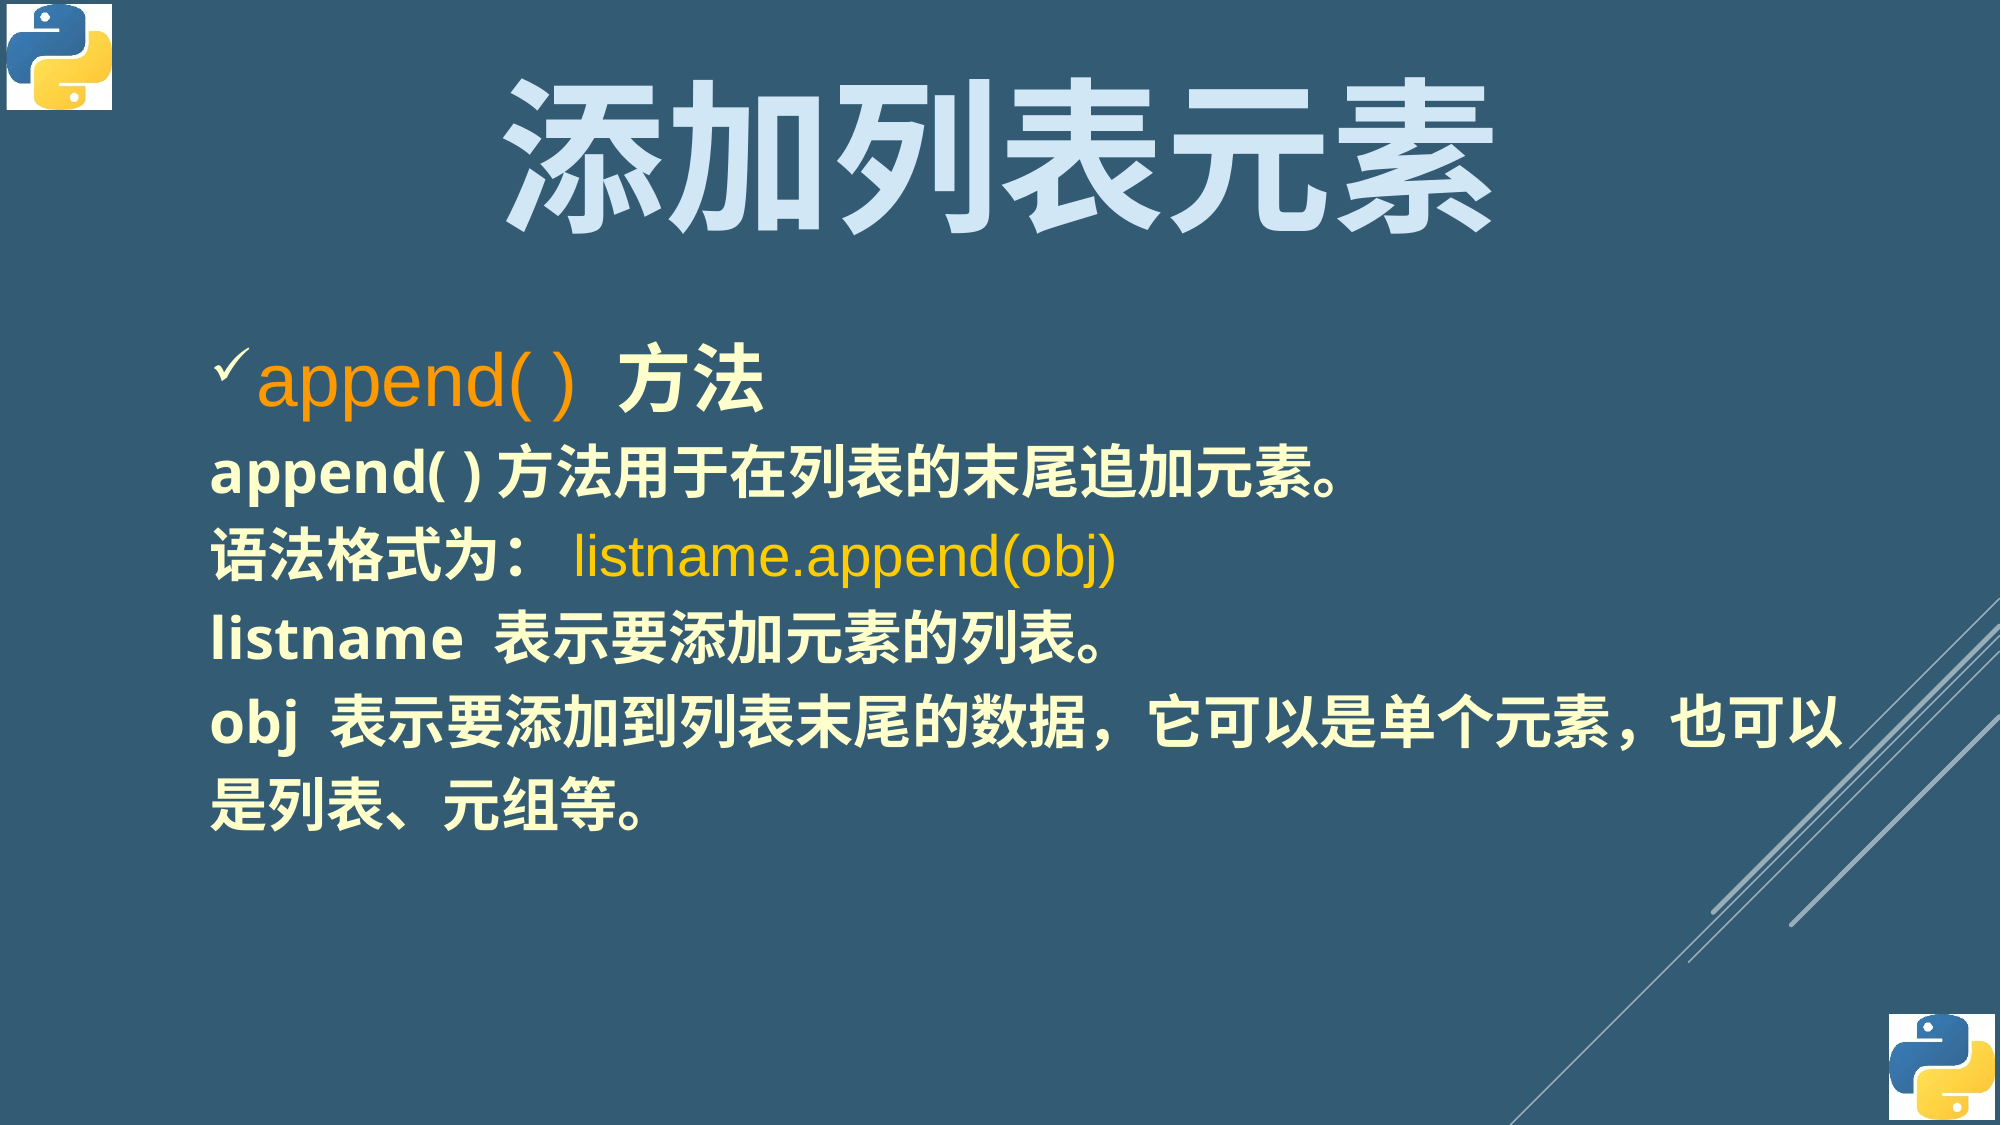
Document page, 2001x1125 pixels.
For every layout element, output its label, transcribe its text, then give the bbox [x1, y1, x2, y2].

text_box 添加列表元素 [76, 45, 1922, 261]
text_box append( ) 方法 append( )方法用于在列表的末尾追加元素。 语法格式为：listname.append(obj) listname 表示要添加元素的列表。 obj 表示要添加到列表末尾的数据，它可以是单个元素，也可以是列表、元组等。 [195, 330, 1871, 846]
picture [1889, 1014, 1995, 1120]
picture [6, 4, 112, 110]
